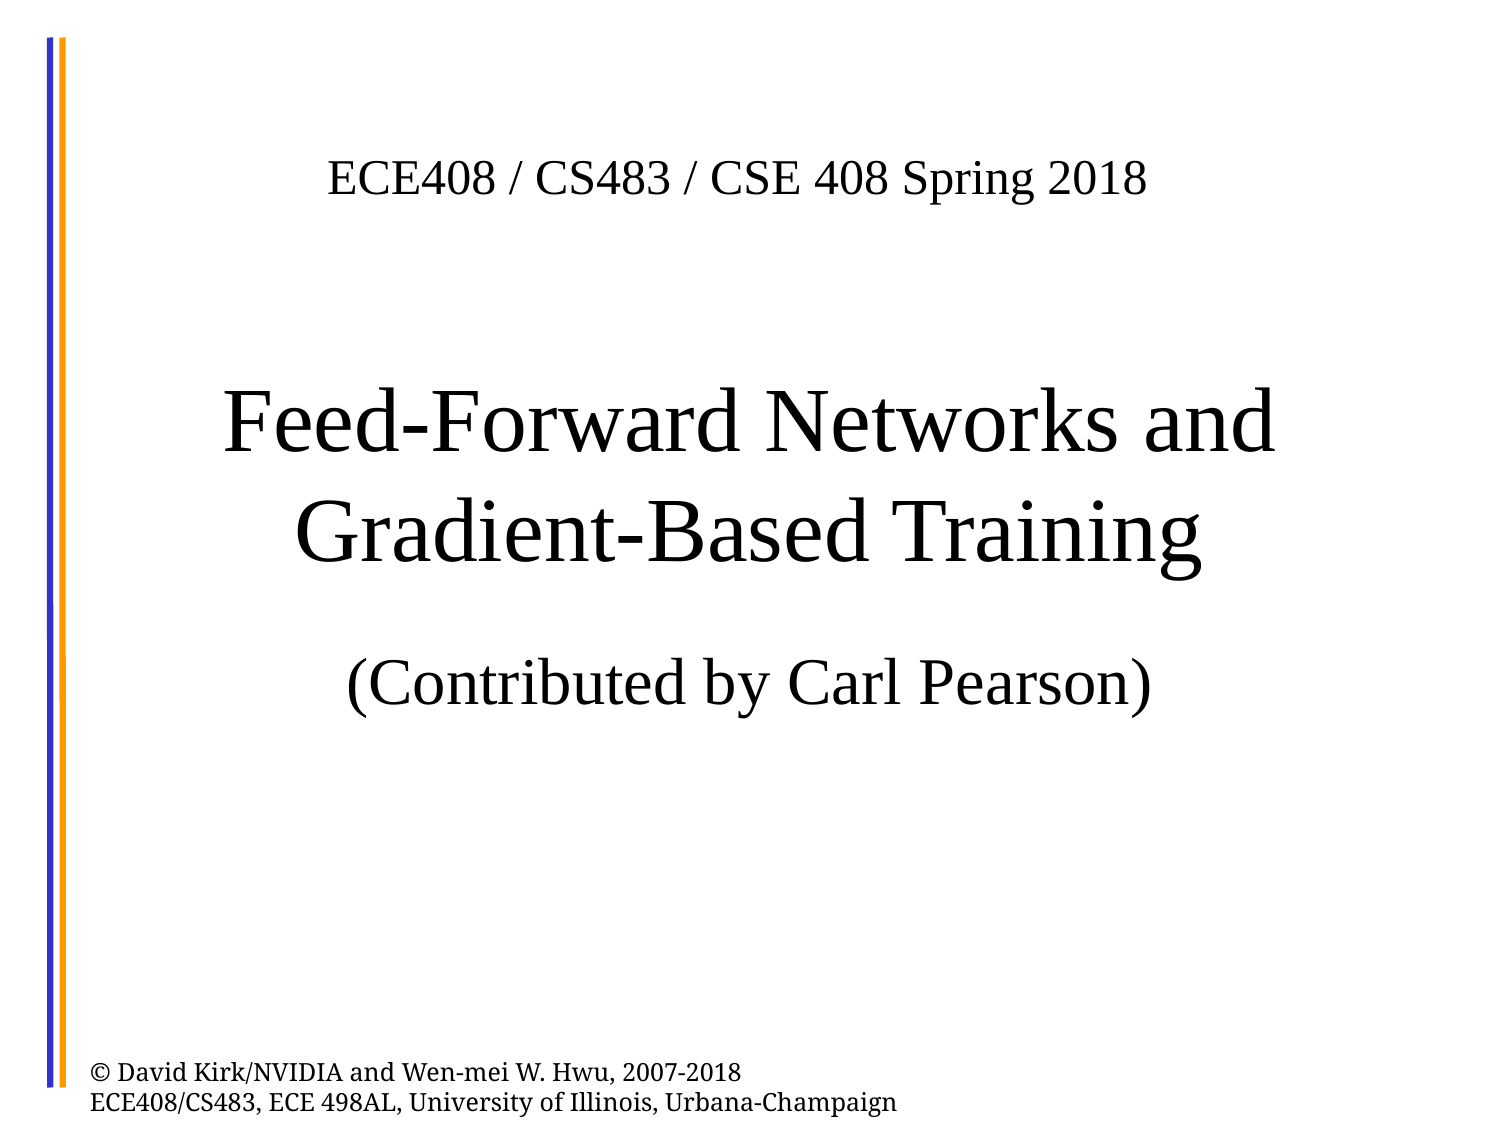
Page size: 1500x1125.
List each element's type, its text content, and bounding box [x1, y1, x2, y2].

title Feed-Forward Networks and Gradient-Based Training [112, 349, 1388, 591]
subtitle (Contributed by Carl Pearson) [225, 637, 1275, 925]
text_box ECE408 / CS483 / CSE 408 Spring 2018 [200, 137, 1275, 273]
